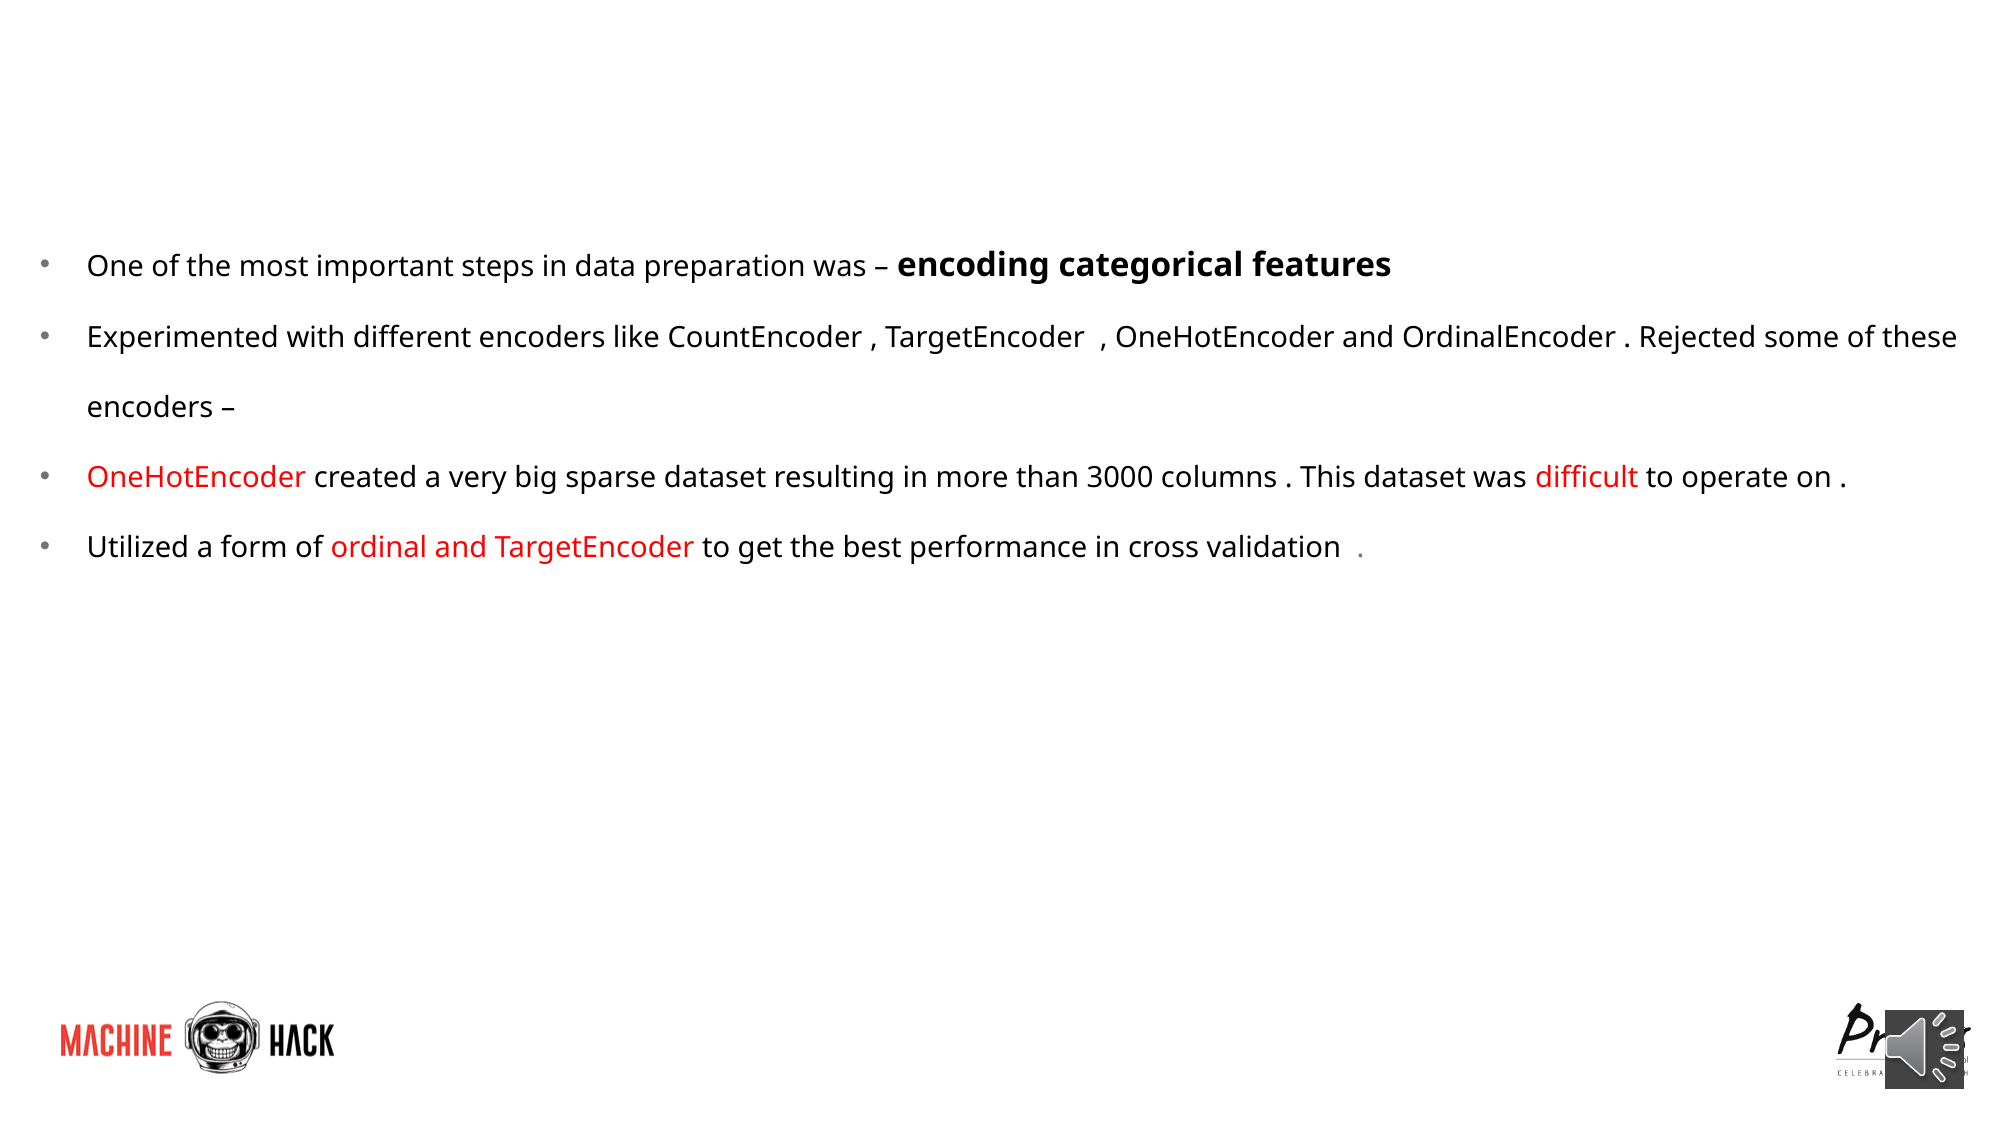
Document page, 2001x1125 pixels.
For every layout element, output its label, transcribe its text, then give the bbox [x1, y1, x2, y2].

text_box One of the most important steps in data preparation was – encoding categorical features Experimented with different encoders like CountEncoder , TargetEncoder , OneHotEncoder and OrdinalEncoder . Rejected some of these encoders – OneHotEncoder created a very big sparse dataset resulting in more than 3000 columns . This dataset was difficult to operate on . Utilized a form of ordinal and TargetEncoder to get the best performance in cross validation . [0, 195, 2000, 711]
picture [47, 997, 357, 1076]
picture [1836, 1002, 1972, 1090]
